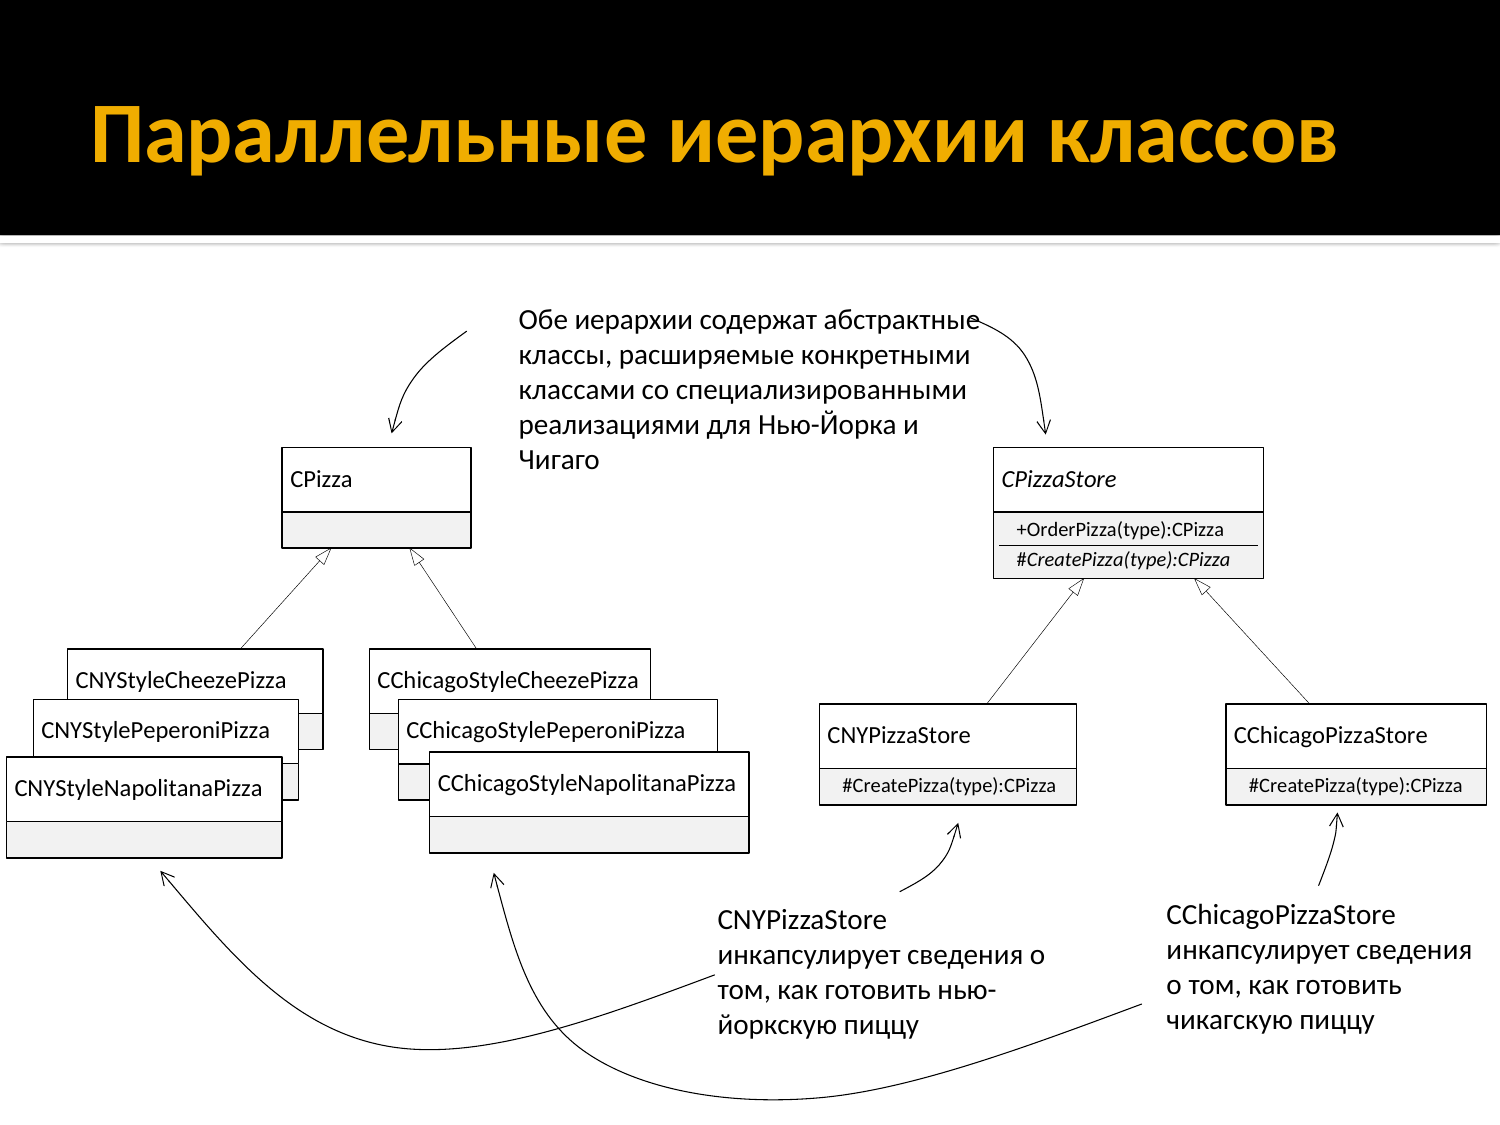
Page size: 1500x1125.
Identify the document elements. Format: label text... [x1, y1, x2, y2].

picture [0, 444, 1490, 861]
text_box [160, 871, 558, 1051]
text_box [1318, 871, 1325, 886]
text_box [899, 871, 934, 893]
text_box CNYPizzaStore инкапсулирует сведения о том, как готовить нью-йоркскую пиццу [702, 893, 1081, 991]
text_box [970, 317, 1051, 435]
text_box [388, 330, 468, 434]
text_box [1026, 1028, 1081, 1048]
title Параллельные иерархии классов [75, 24, 1425, 231]
text_box CChicagoPizzaStore инкапсулирует сведения о том, как готовить чикагскую пиццу [1151, 887, 1500, 1043]
text_box [490, 872, 1143, 1101]
text_box Обе иерархии содержат абстрактные классы, расширяемые конкретными классами со специализированными реализациями для Нью-Йорка и Чигаго [504, 292, 996, 442]
